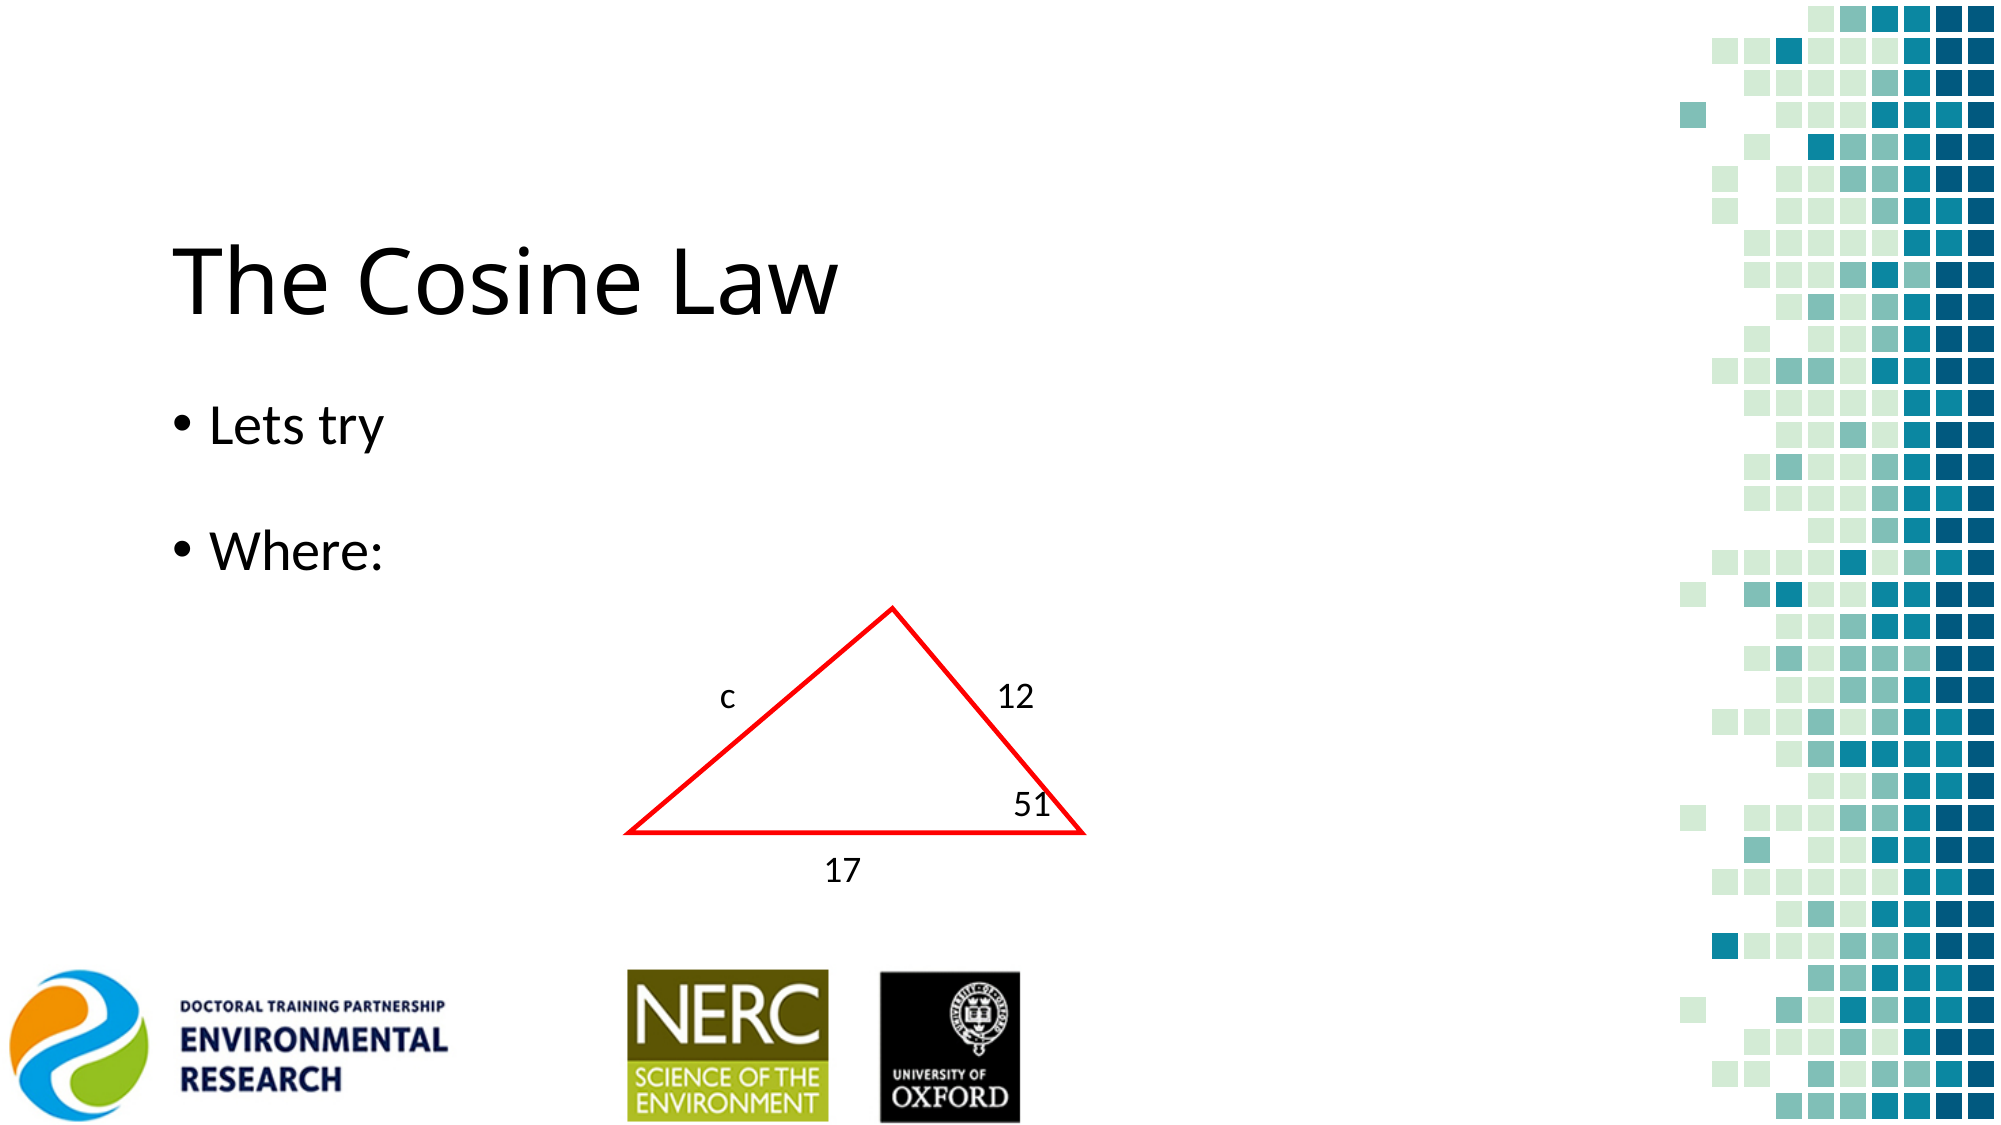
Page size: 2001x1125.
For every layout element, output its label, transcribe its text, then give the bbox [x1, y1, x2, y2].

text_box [0, 964, 1676, 1125]
text_box c [705, 663, 772, 724]
text_box 17 [808, 837, 902, 898]
text_box [626, 606, 1085, 834]
text_box 12 [981, 663, 1082, 724]
title The Cosine Law [157, 161, 1636, 350]
text_box 51 [998, 771, 1103, 832]
